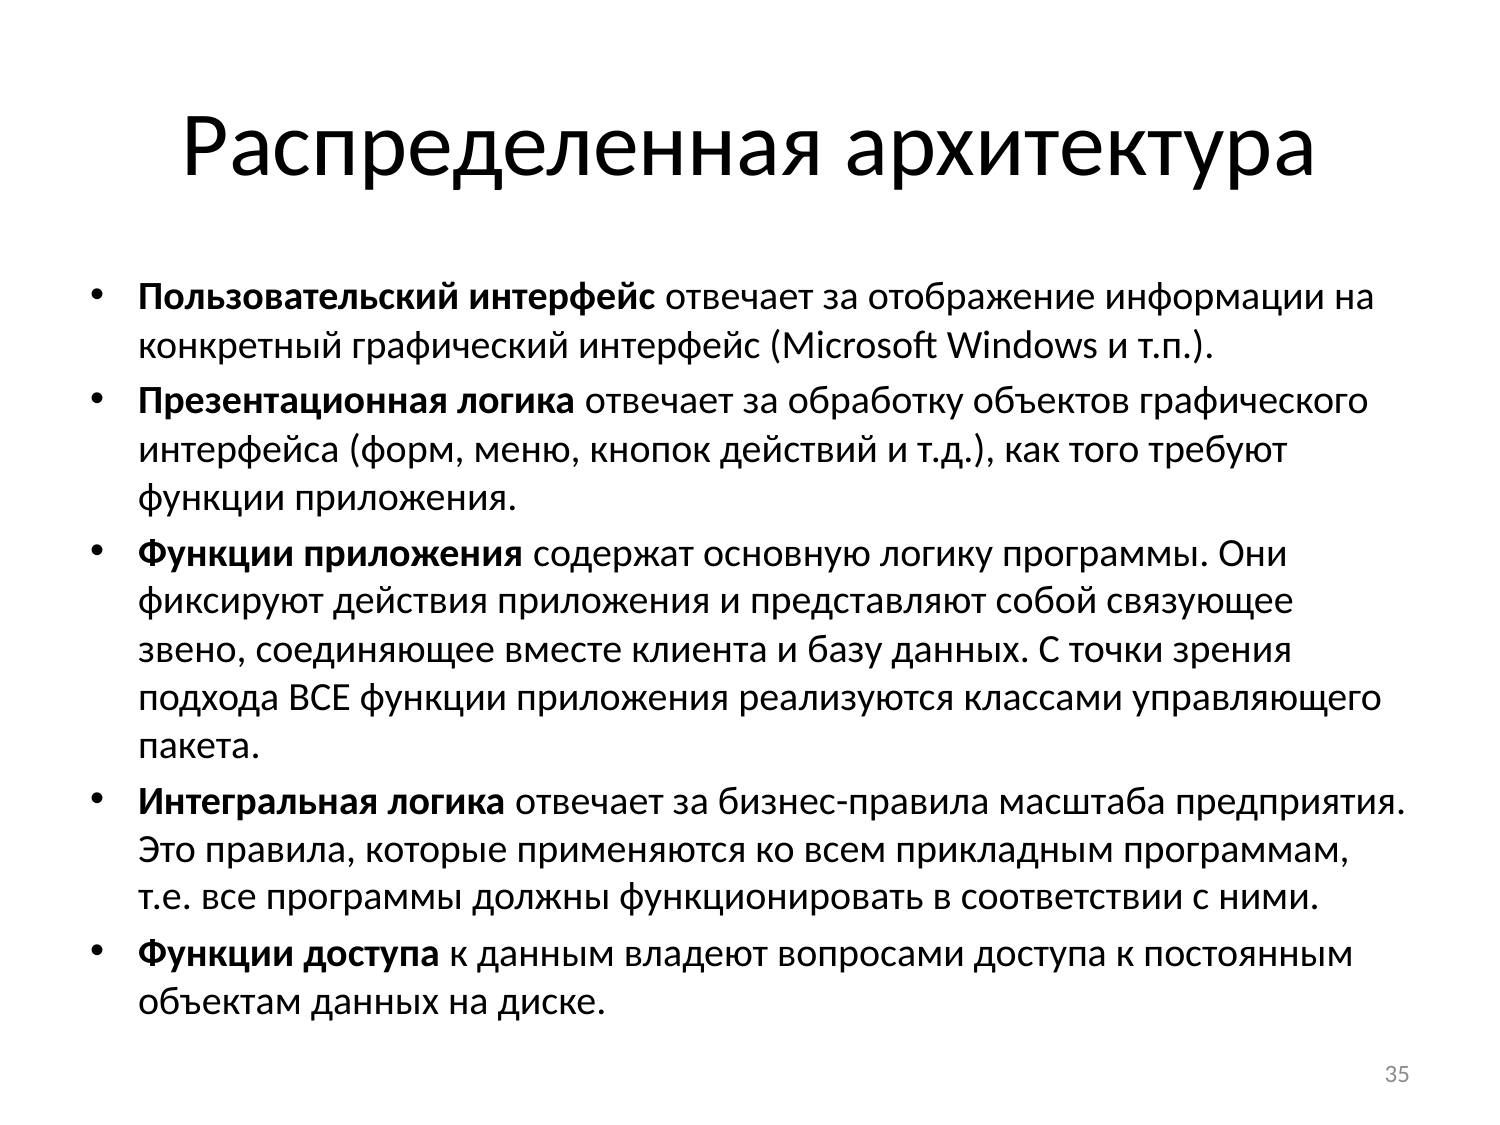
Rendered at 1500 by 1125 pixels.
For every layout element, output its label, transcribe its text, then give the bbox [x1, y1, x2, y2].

title Распределенная архитектура [75, 45, 1425, 233]
slide_number 35 [1074, 1042, 1425, 1103]
list Пользовательский интерфейс отвечает за отображение информации на конкретный графический интерфейс (Microsoft Windows и т.п.). Презентационная логика отвечает за обработку объектов графического интерфейса (форм, меню, кнопок действий и т.д.), как того требуют функции приложения. Функции приложения содержат основную логику программы. Они фиксируют действия приложения и представляют собой связующее звено, соединяющее вместе клиента и базу данных. С точки зрения подхода BCE функции приложения реализуются классами управляющего пакета. Интегральная логика отвечает за бизнес-правила масштаба предприятия. Это правила, которые применяются ко всем прикладным программам, т.е. все программы должны функционировать в соответствии с ними. Функции доступа к данным владеют вопросами доступа к постоянным объектам данных на диске. [75, 262, 1425, 1071]
